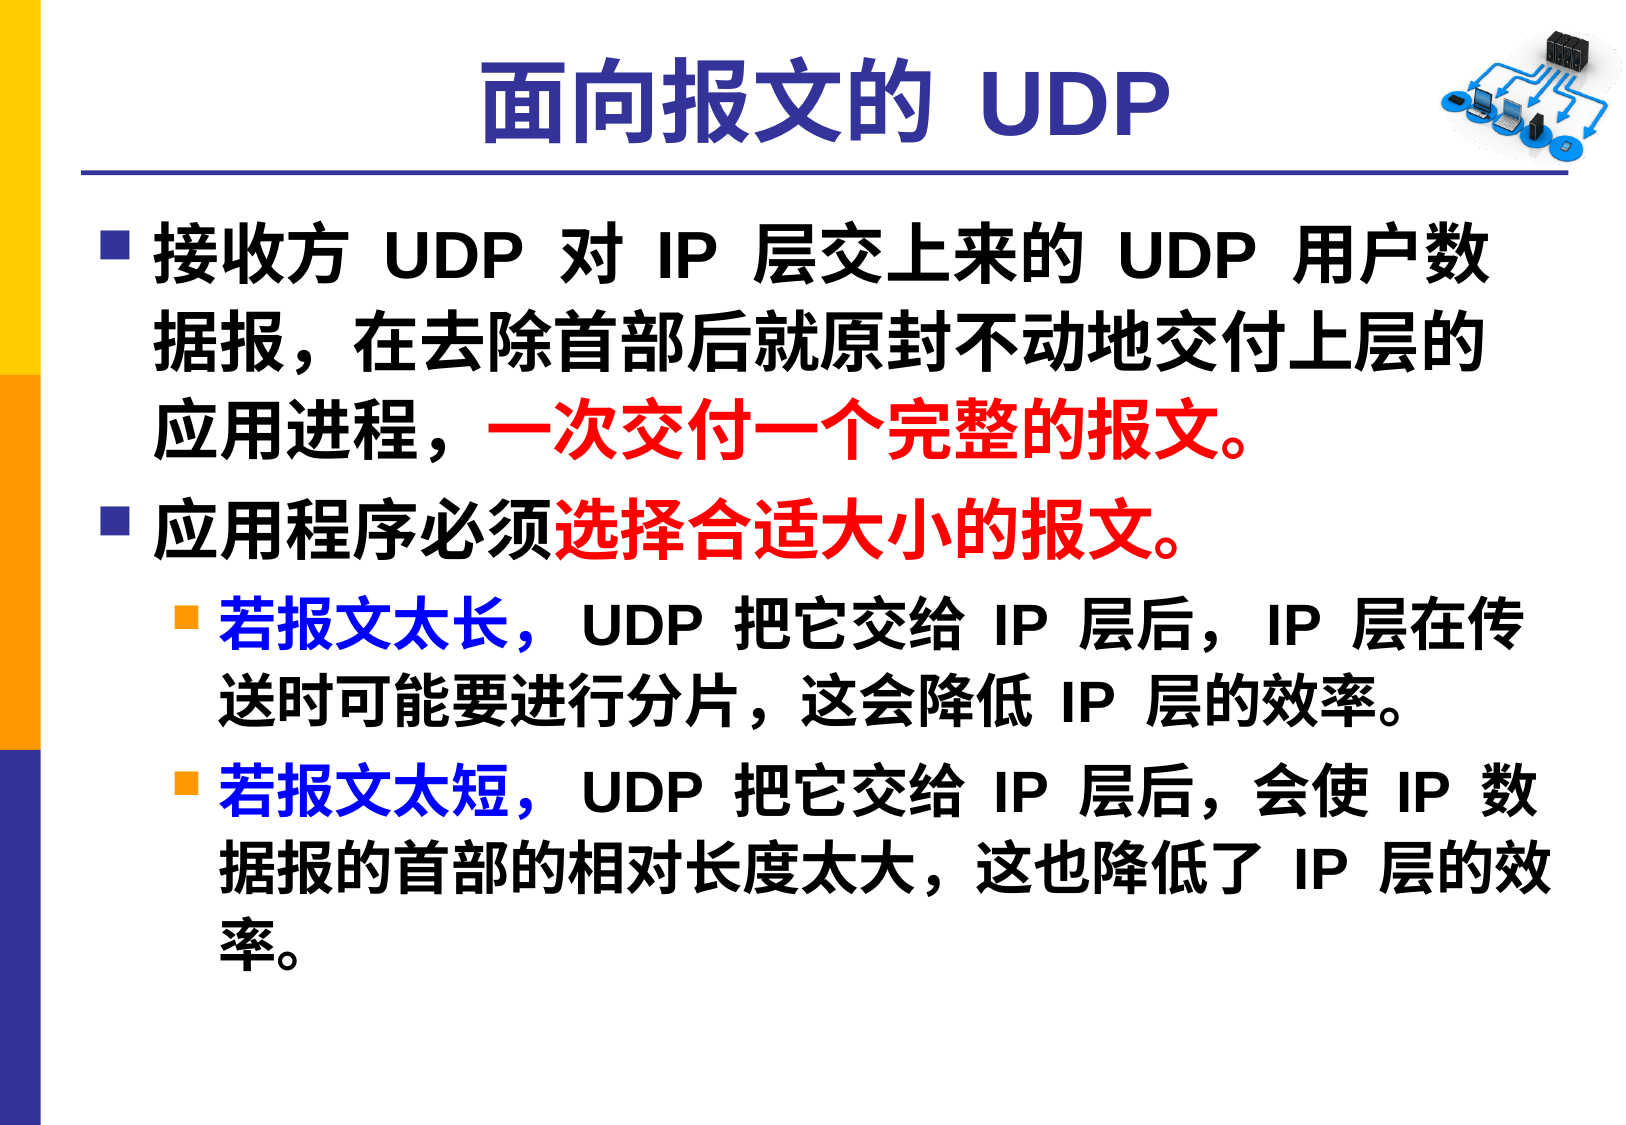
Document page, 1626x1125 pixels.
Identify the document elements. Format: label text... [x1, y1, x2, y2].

list 接收方 UDP 对 IP 层交上来的 UDP 用户数据报，在去除首部后就原封不动地交付上层的应用进程，一次交付一个完整的报文。 应用程序必须选择合适大小的报文。 若报文太长，UDP 把它交给 IP 层后，IP 层在传送时可能要进行分片，这会降低 IP 层的效率。 若报文太短，UDP 把它交给 IP 层后，会使 IP 数据报的首部的相对长度太大，这也降低了 IP 层的效率。 [81, 196, 1569, 1006]
picture [1438, 30, 1624, 165]
title 面向报文的 UDP [81, 30, 1569, 161]
